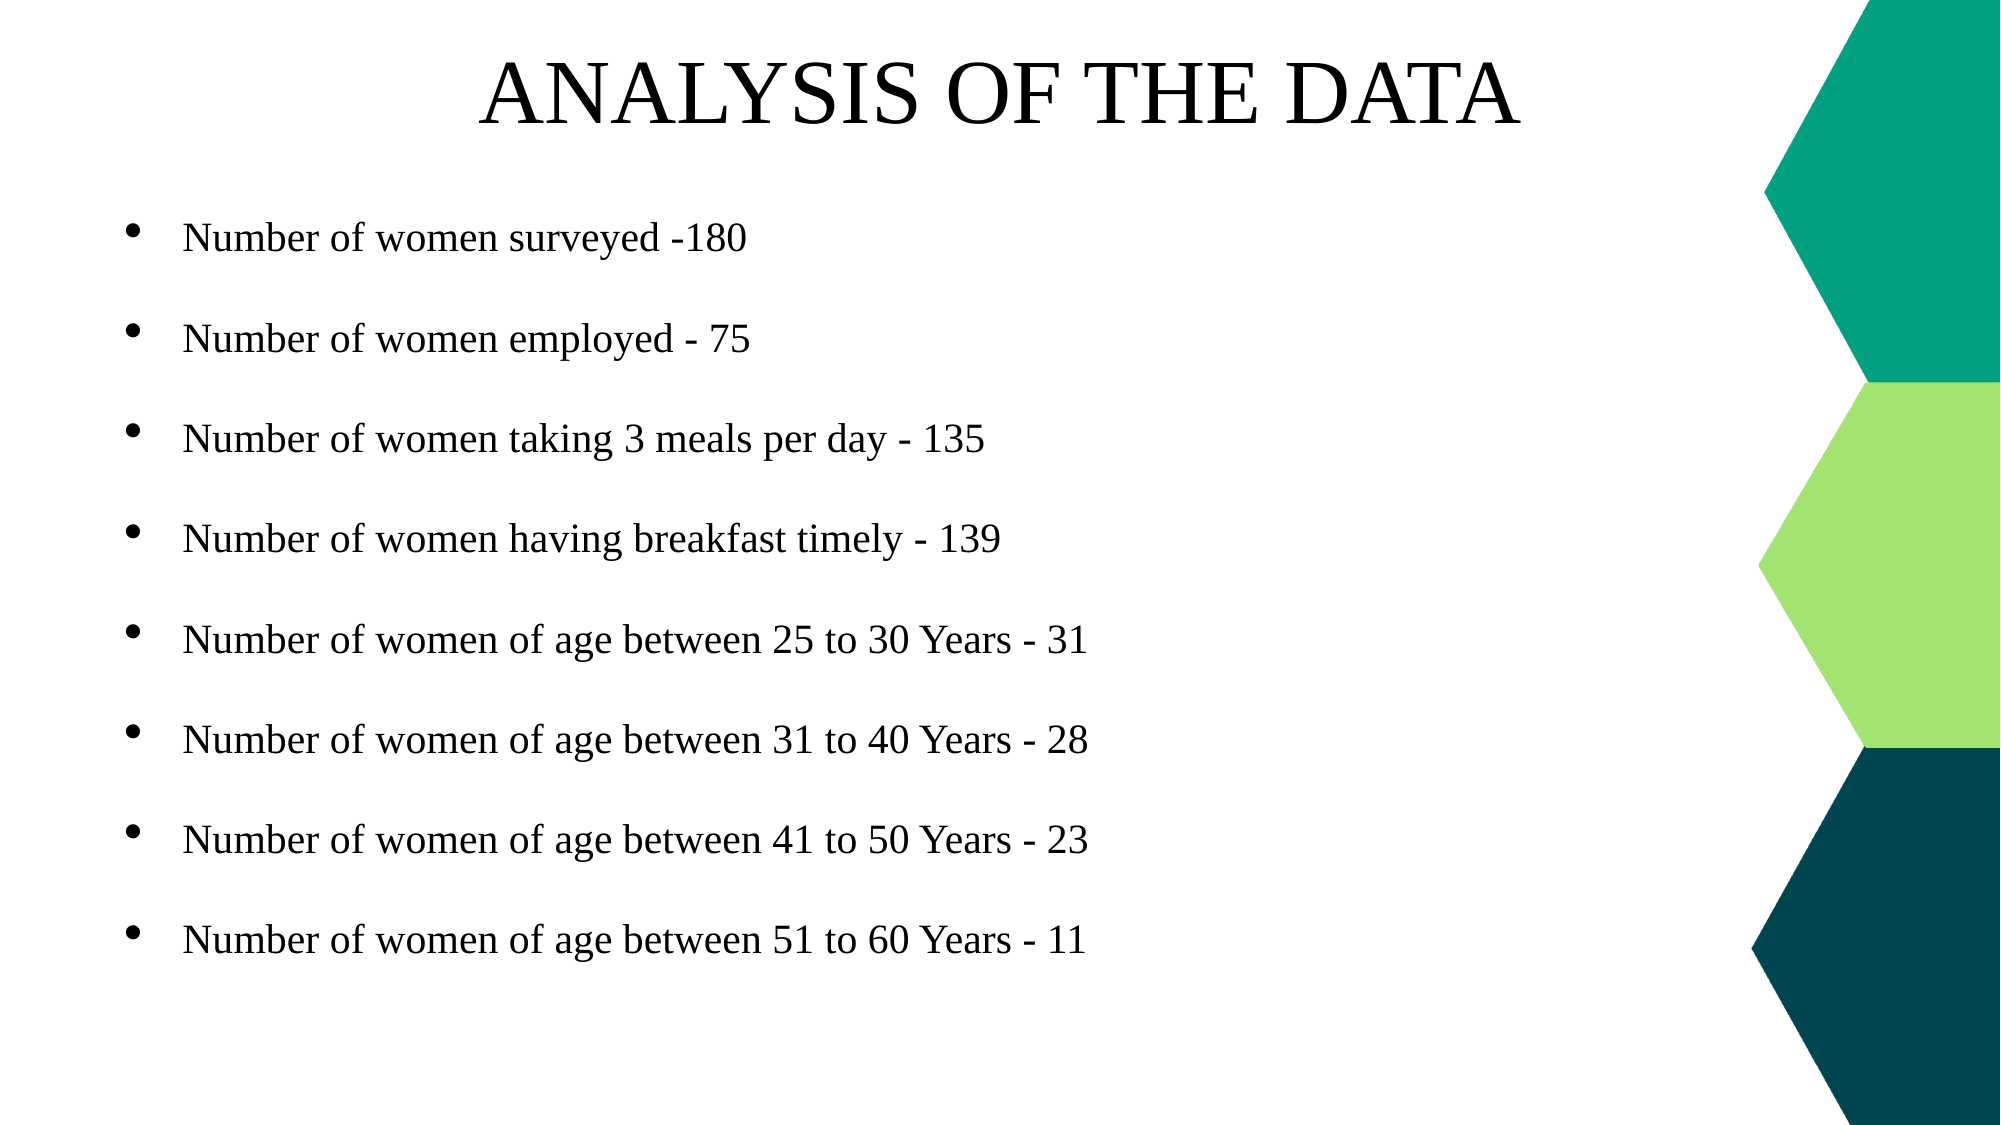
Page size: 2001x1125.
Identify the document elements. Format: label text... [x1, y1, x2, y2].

text_box ANALYSIS OF THE DATA [0, 24, 1760, 149]
text_box Number of women surveyed -180 Number of women employed - 75 Number of women taking 3 meals per day - 135 Number of women having breakfast timely - 139 Number of women of age between 25 to 30 Years - 31 Number of women of age between 31 to 40 Years - 28 Number of women of age between 41 to 50 Years - 23 Number of women of age between 51 to 60 Years - 11 [111, 152, 1534, 970]
picture [1751, 0, 2000, 1125]
